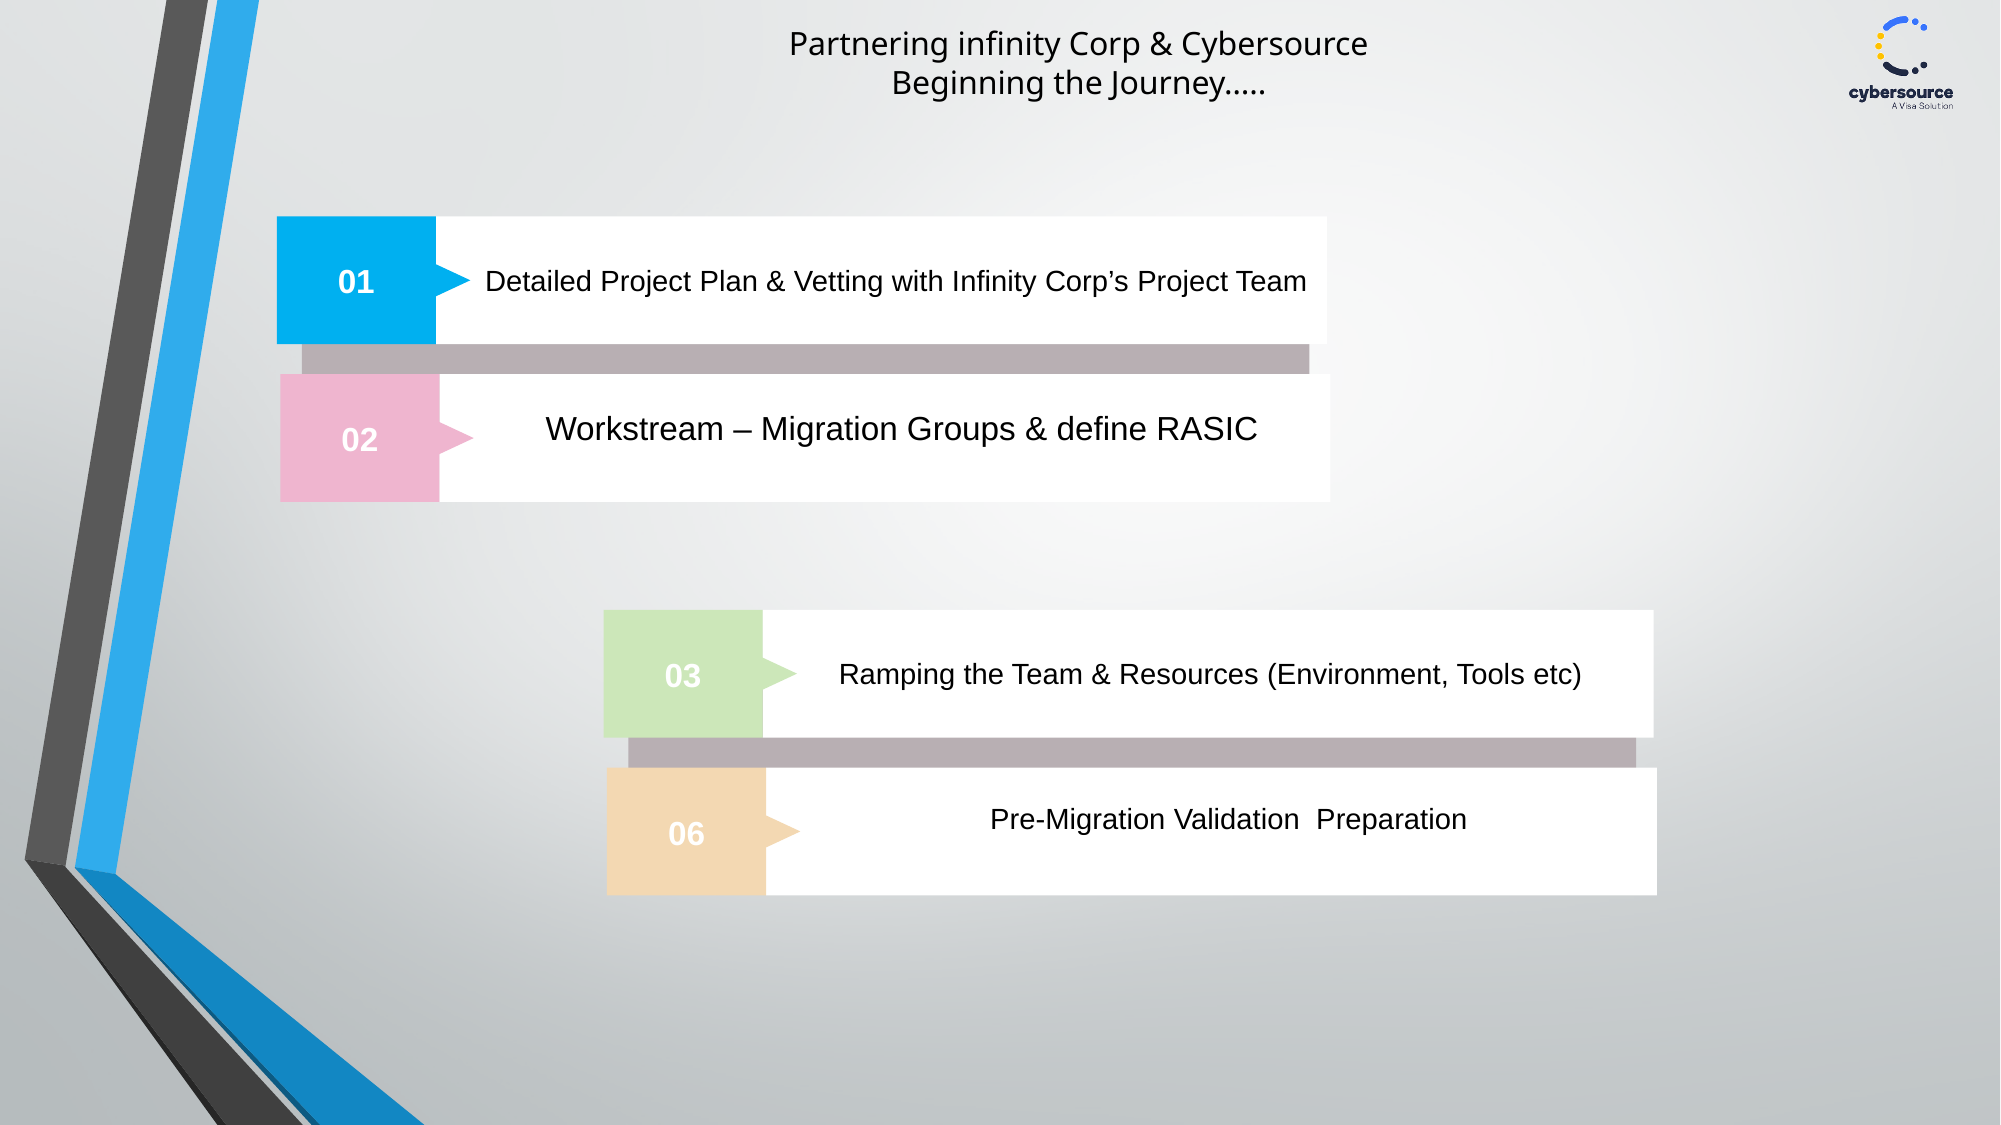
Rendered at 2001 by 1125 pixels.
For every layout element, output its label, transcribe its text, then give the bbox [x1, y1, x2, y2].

title Partnering infinity Corp & Cybersource Beginning the Journey….. [257, 15, 1901, 109]
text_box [603, 609, 1654, 738]
picture [1849, 16, 1953, 109]
text_box [628, 738, 1637, 767]
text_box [276, 216, 1328, 345]
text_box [280, 373, 1331, 503]
text_box [301, 345, 1310, 373]
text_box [606, 767, 1658, 896]
